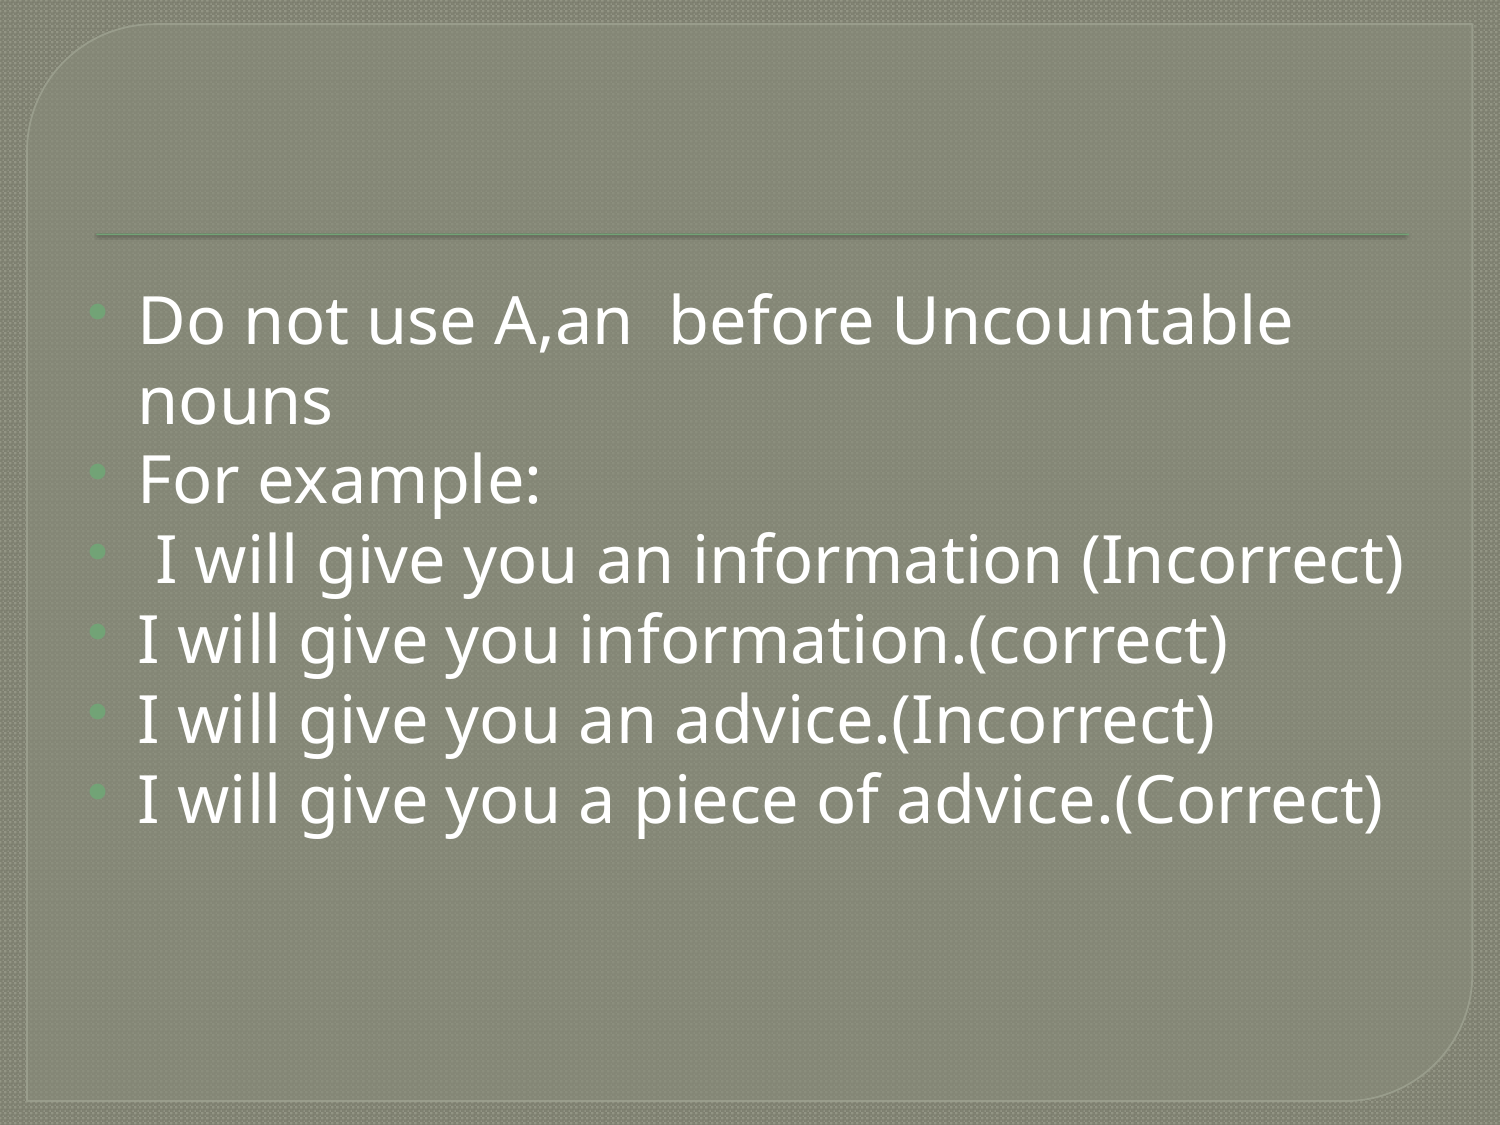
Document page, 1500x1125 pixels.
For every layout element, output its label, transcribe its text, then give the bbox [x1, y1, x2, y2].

list Do not use A,an before Uncountable nouns For example: I will give you an information (Incorrect) I will give you information.(correct) I will give you an advice.(Incorrect) I will give you a piece of advice.(Correct) [75, 270, 1425, 1013]
